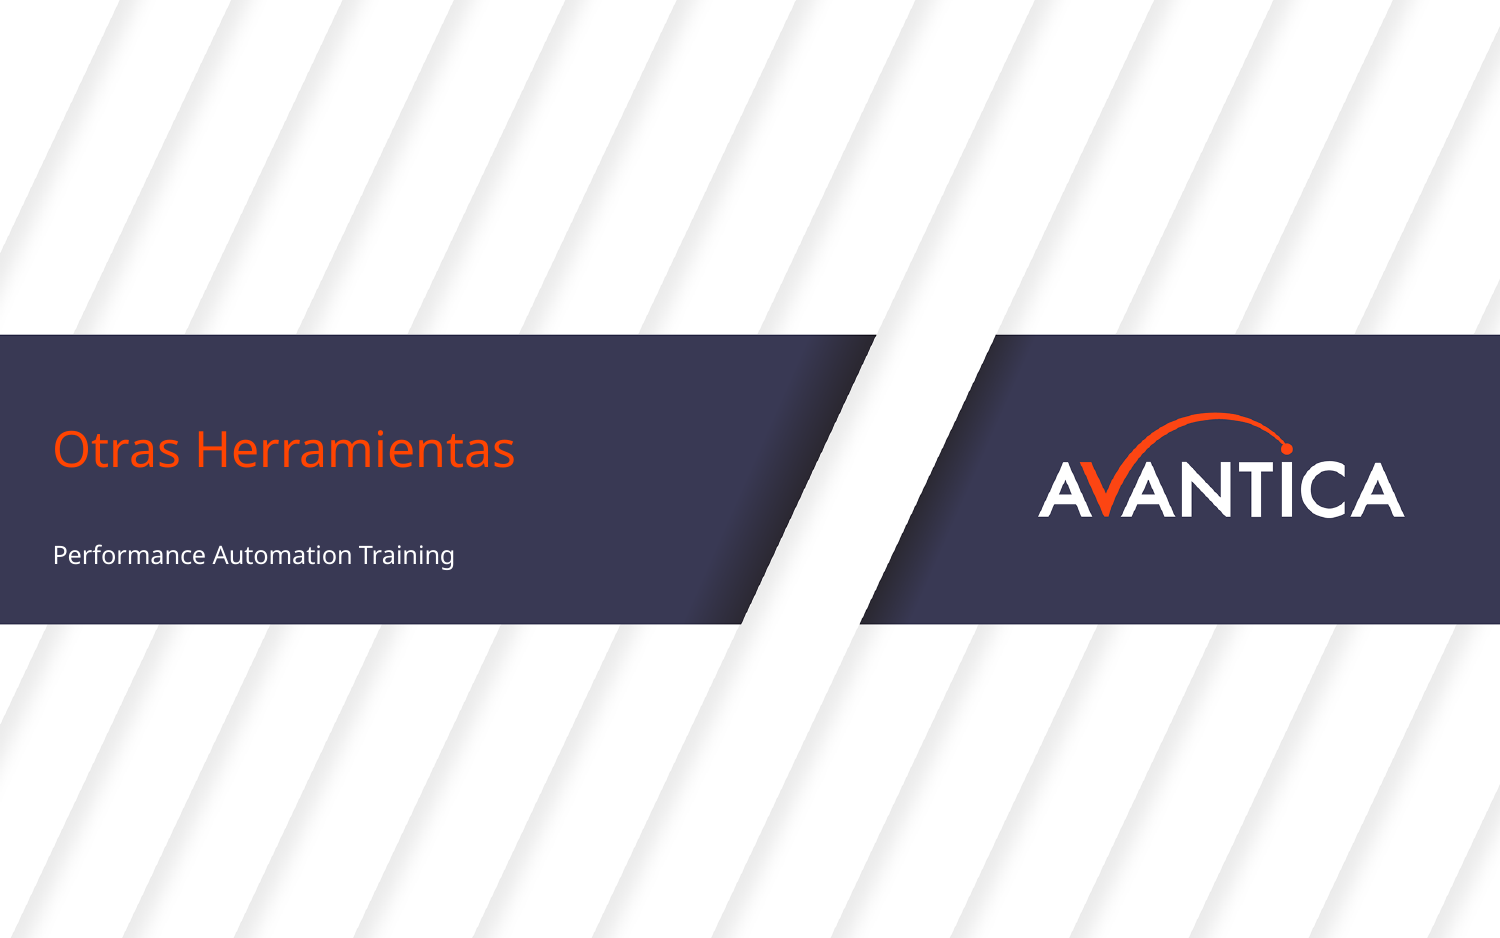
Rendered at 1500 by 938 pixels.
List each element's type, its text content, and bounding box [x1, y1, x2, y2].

picture [0, 0, 1500, 938]
title Otras Herramientas [37, 404, 789, 492]
subtitle Performance Automation Training [37, 531, 692, 578]
